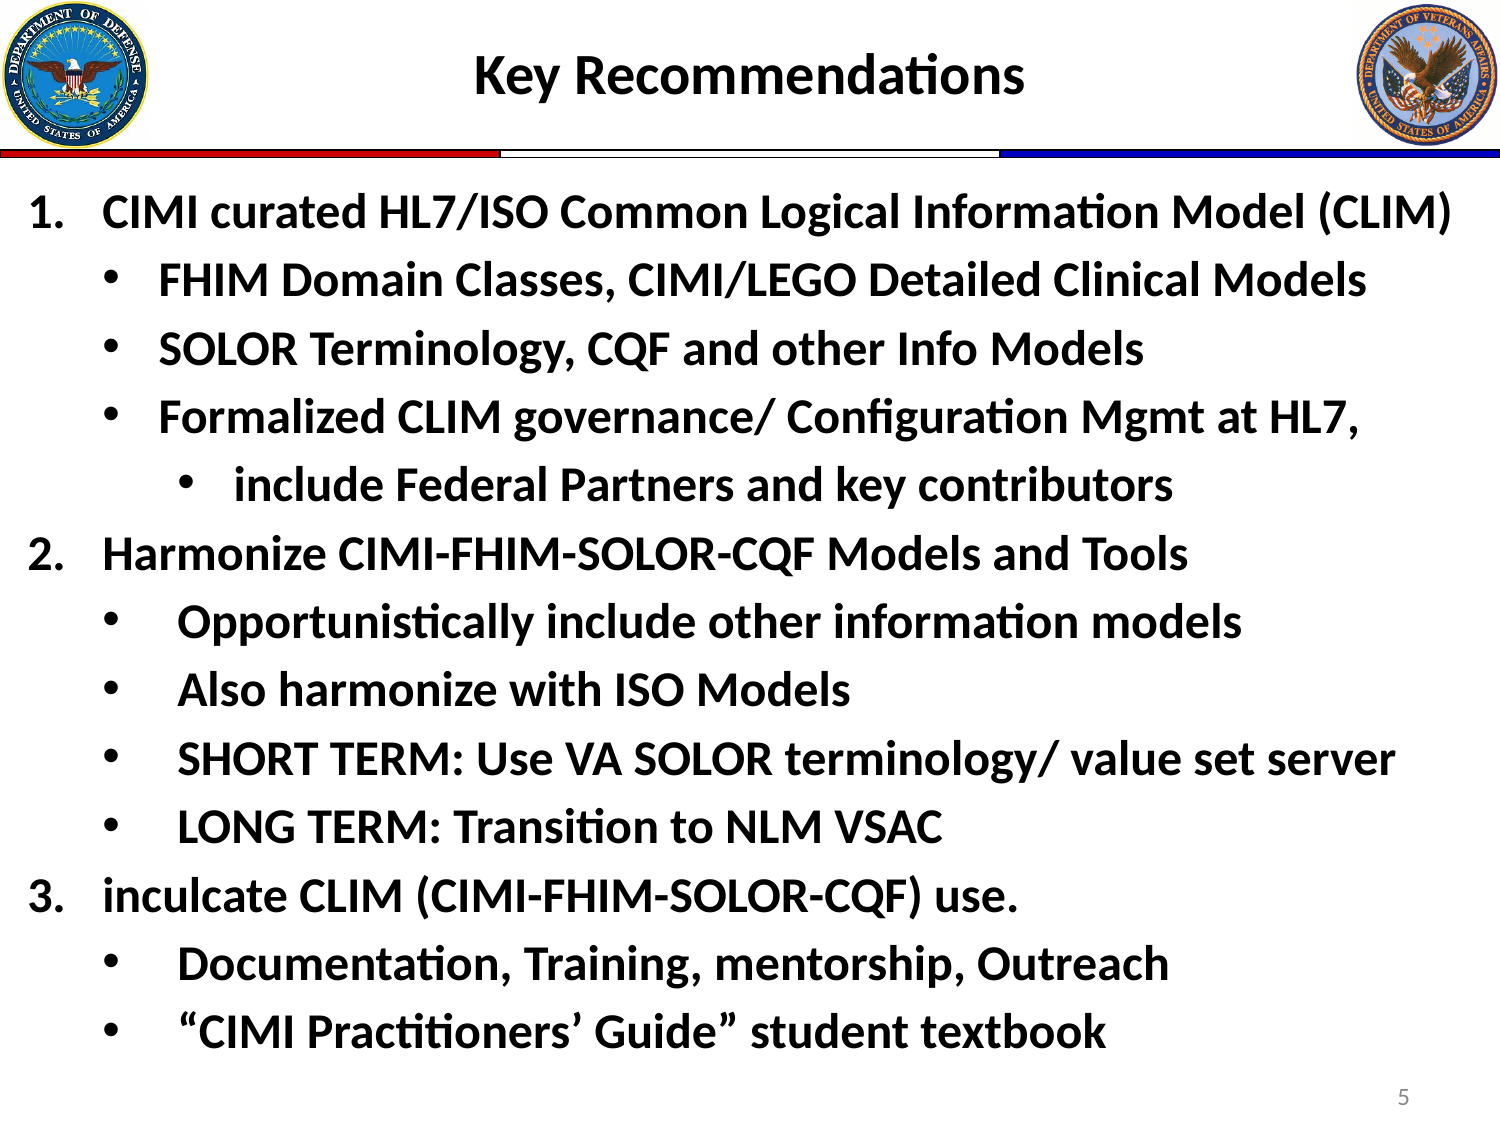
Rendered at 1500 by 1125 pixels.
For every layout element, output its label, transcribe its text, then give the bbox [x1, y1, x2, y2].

picture [1350, 0, 1500, 149]
title Key Recommendations [75, 0, 1425, 143]
text_box CIMI curated HL7/ISO Common Logical Information Model (CLIM) FHIM Domain Classes, CIMI/LEGO Detailed Clinical Models SOLOR Terminology, CQF and other Info Models Formalized CLIM governance/ Configuration Mgmt at HL7, include Federal Partners and key contributors Harmonize CIMI-FHIM-SOLOR-CQF Models and Tools Opportunistically include other information models Also harmonize with ISO Models SHORT TERM: Use VA SOLOR terminology/ value set server LONG TERM: Transition to NLM VSAC inculcate CLIM (CIMI-FHIM-SOLOR-CQF) use. Documentation, Training, mentorship, Outreach “CIMI Practitioners’ Guide” student textbook [12, 162, 1488, 1067]
picture [0, 0, 150, 149]
slide_number 5 [1074, 1067, 1425, 1125]
